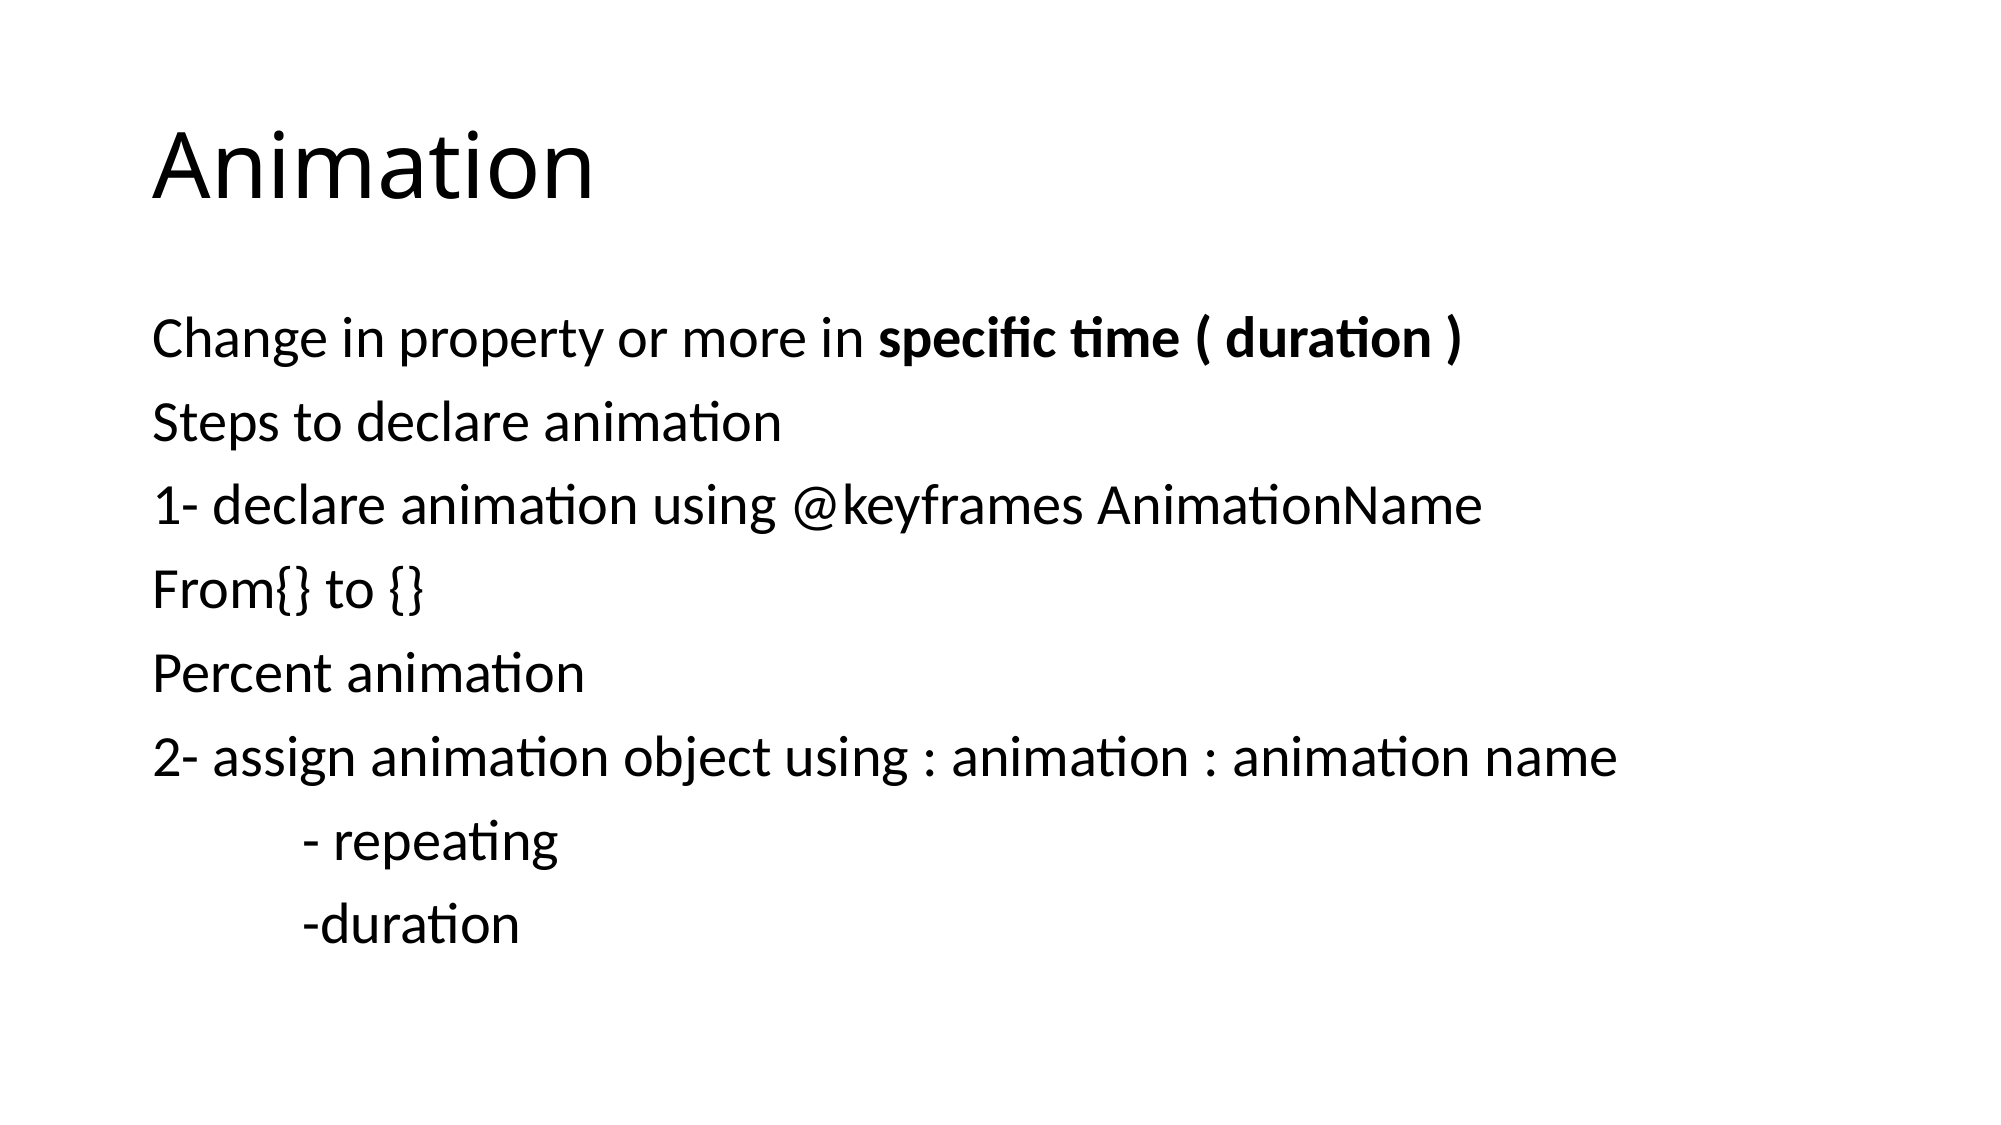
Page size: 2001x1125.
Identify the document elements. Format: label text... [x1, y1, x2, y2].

list Change in property or more in specific time ( duration ) Steps to declare animation 1- declare animation using @keyframes AnimationName From{} to {} Percent animation 2- assign animation object using : animation : animation name - repeating -duration [137, 299, 1863, 1014]
title Animation [137, 59, 1863, 278]
